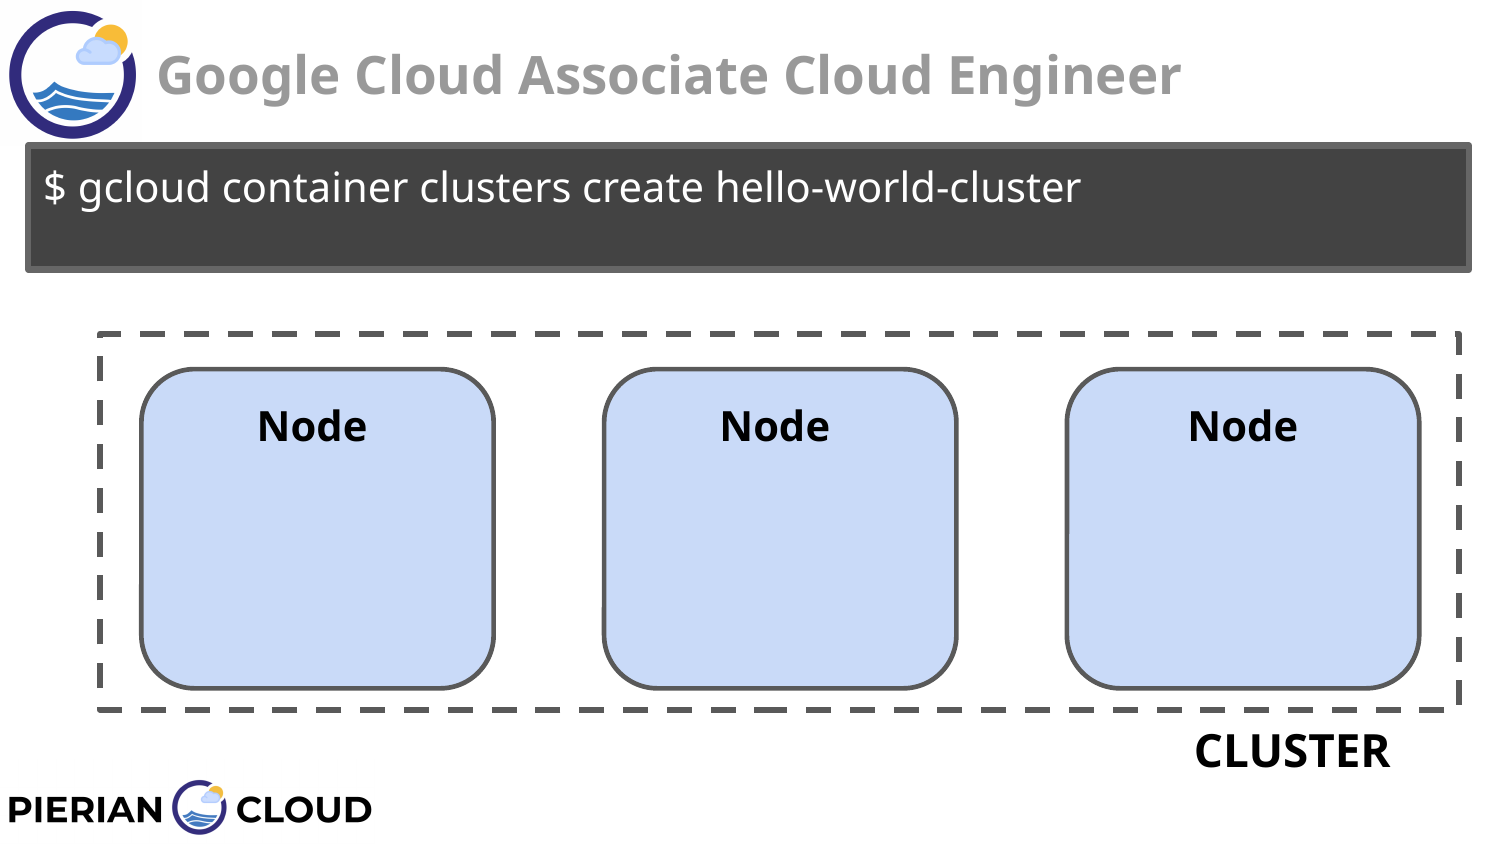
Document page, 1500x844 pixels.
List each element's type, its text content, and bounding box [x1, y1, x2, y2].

text_box Node [141, 369, 494, 689]
picture [0, 0, 142, 146]
title Google Cloud Associate Cloud Engineer [146, 25, 1420, 120]
text_box CLUSTER [1097, 706, 1487, 792]
picture [0, 758, 375, 844]
text_box Node [604, 369, 957, 689]
text_box Node [1066, 369, 1420, 689]
text_box $ gcloud container clusters create hello-world-cluster [28, 145, 1470, 270]
text_box [100, 333, 1459, 710]
